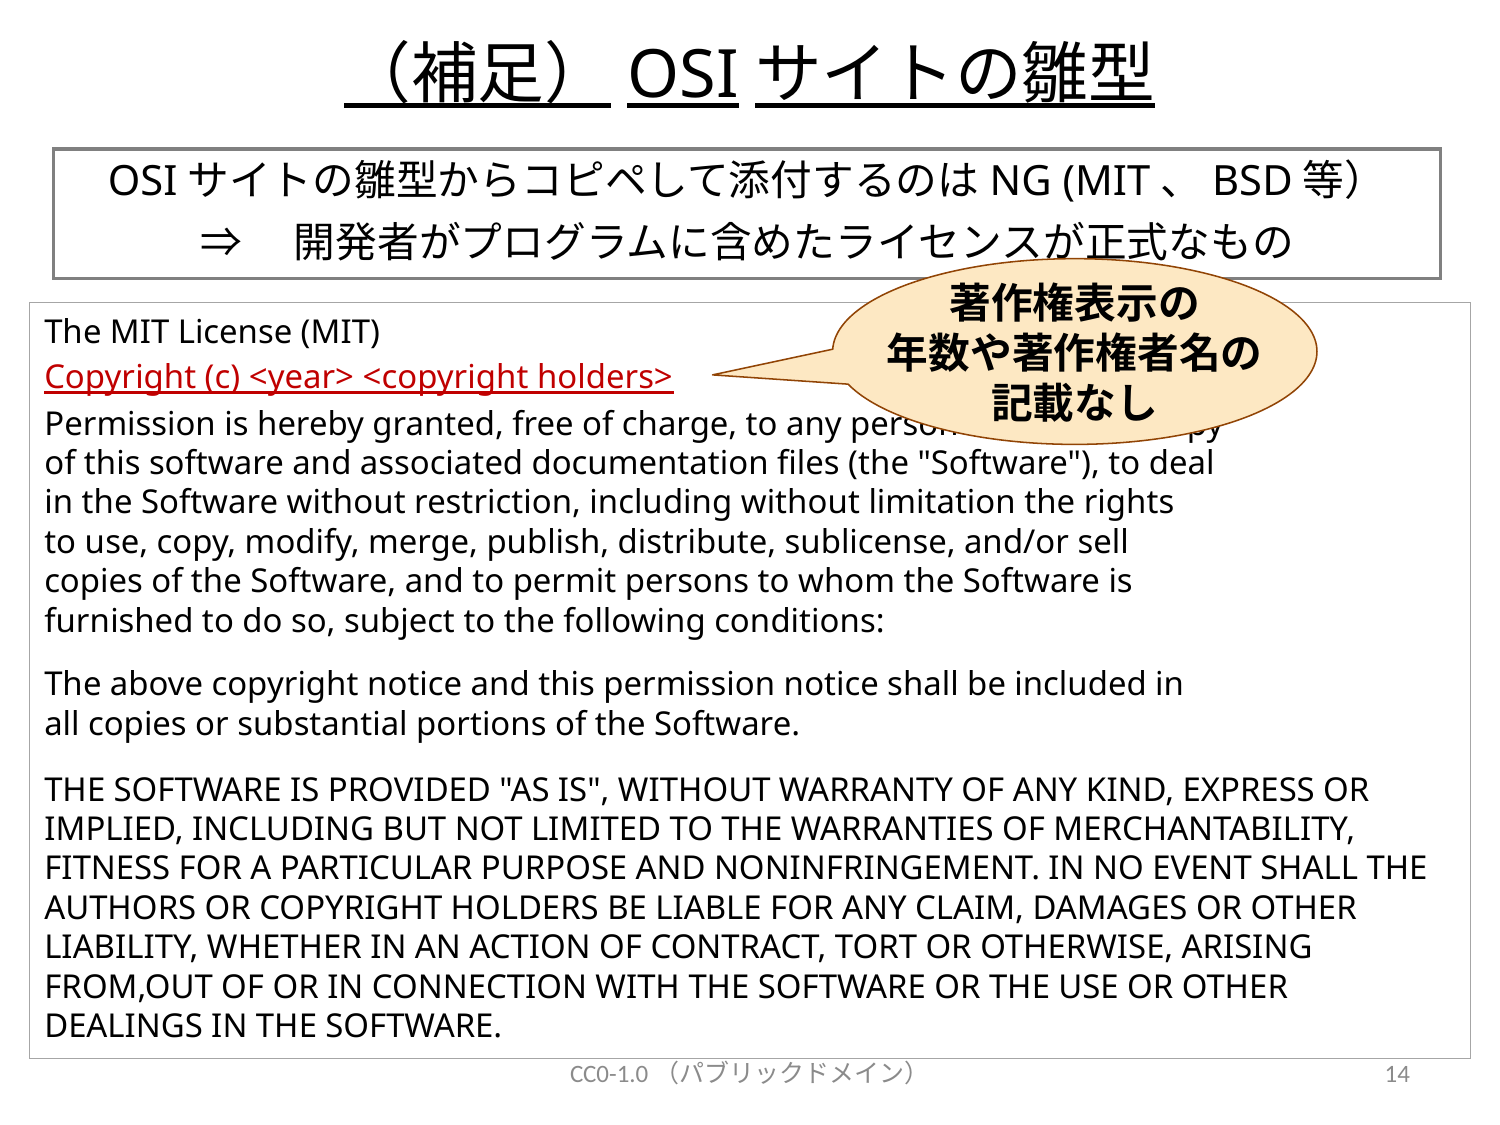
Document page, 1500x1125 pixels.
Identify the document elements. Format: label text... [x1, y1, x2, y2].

text_box 著作権表示の 年数や著作権者名の 記載なし [712, 258, 1317, 445]
text_box OSIサイトの雛型からコピペして添付するのはNG (MIT、BSD等） ⇒ 開発者がプログラムに含めたライセンスが正式なもの [53, 148, 1441, 279]
title （補足）OSIサイトの雛型 [75, 19, 1425, 124]
list The MIT License (MIT) Copyright (c) <year> <copyright holders> Permission is hereby granted, free of charge, to any person obtaining a copy of this software and associated documentation files (the "Software"), to deal in the Software without restriction, including without limitation the rights to use, copy, modify, merge, publish, distribute, sublicense, and/or sell copies of the Software, and to permit persons to whom the Software is furnished to do so, subject to the following conditions: The above copyright notice and this permission notice shall be included in all copies or substantial portions of the Software. THE SOFTWARE IS PROVIDED "AS IS", WITHOUT WARRANTY OF ANY KIND, EXPRESS OR IMPLIED, INCLUDING BUT NOT LIMITED TO THE WARRANTIES OF MERCHANTABILITY, FITNESS FOR A PARTICULAR PURPOSE AND NONINFRINGEMENT. IN NO EVENT SHALL THE AUTHORS OR COPYRIGHT HOLDERS BE LIABLE FOR ANY CLAIM, DAMAGES OR OTHER LIABILITY, WHETHER IN AN ACTION OF CONTRACT, TORT OR OTHERWISE, ARISING FROM,OUT OF OR IN CONNECTION WITH THE SOFTWARE OR THE USE OR OTHER DEALINGS IN THE SOFTWARE. [29, 302, 1471, 1059]
footer CC0-1.0（パブリックドメイン） [512, 1042, 988, 1103]
slide_number 14 [1074, 1042, 1425, 1103]
